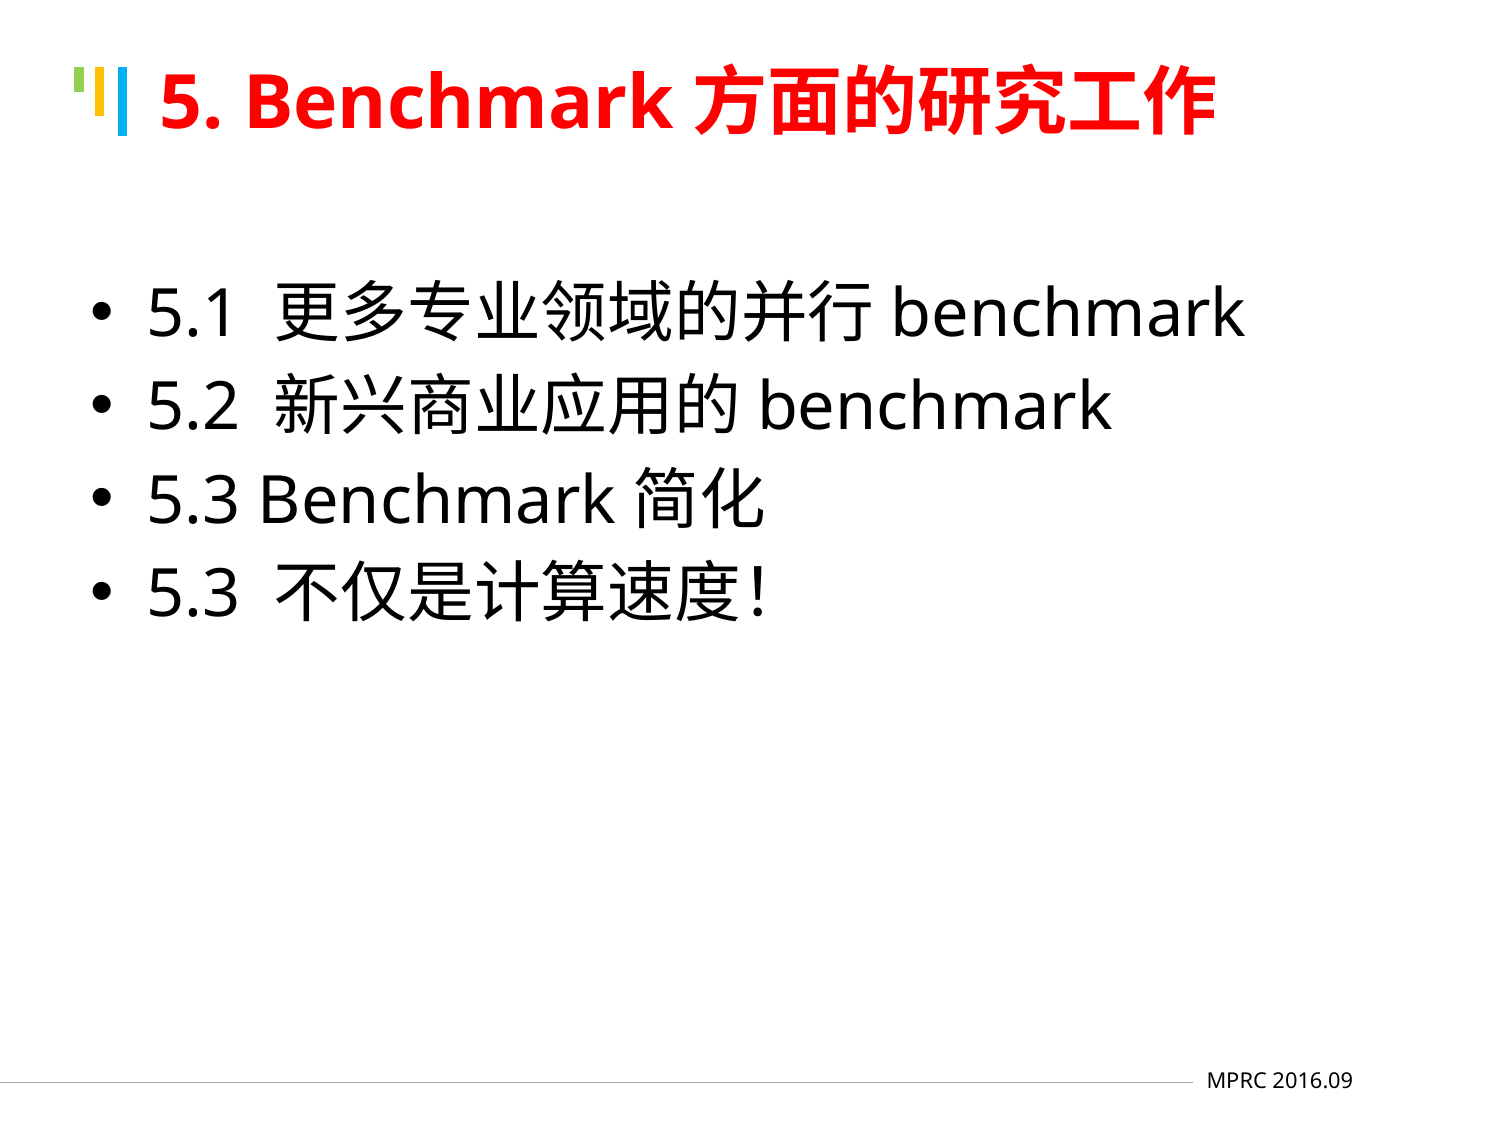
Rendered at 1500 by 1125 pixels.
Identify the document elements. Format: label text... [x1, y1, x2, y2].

title 5. Benchmark方面的研究工作 [144, 4, 1495, 193]
list 5.1 更多专业领域的并行benchmark 5.2 新兴商业应用的benchmark 5.3 Benchmark简化 5.3 不仅是计算速度！ [74, 262, 1426, 1006]
